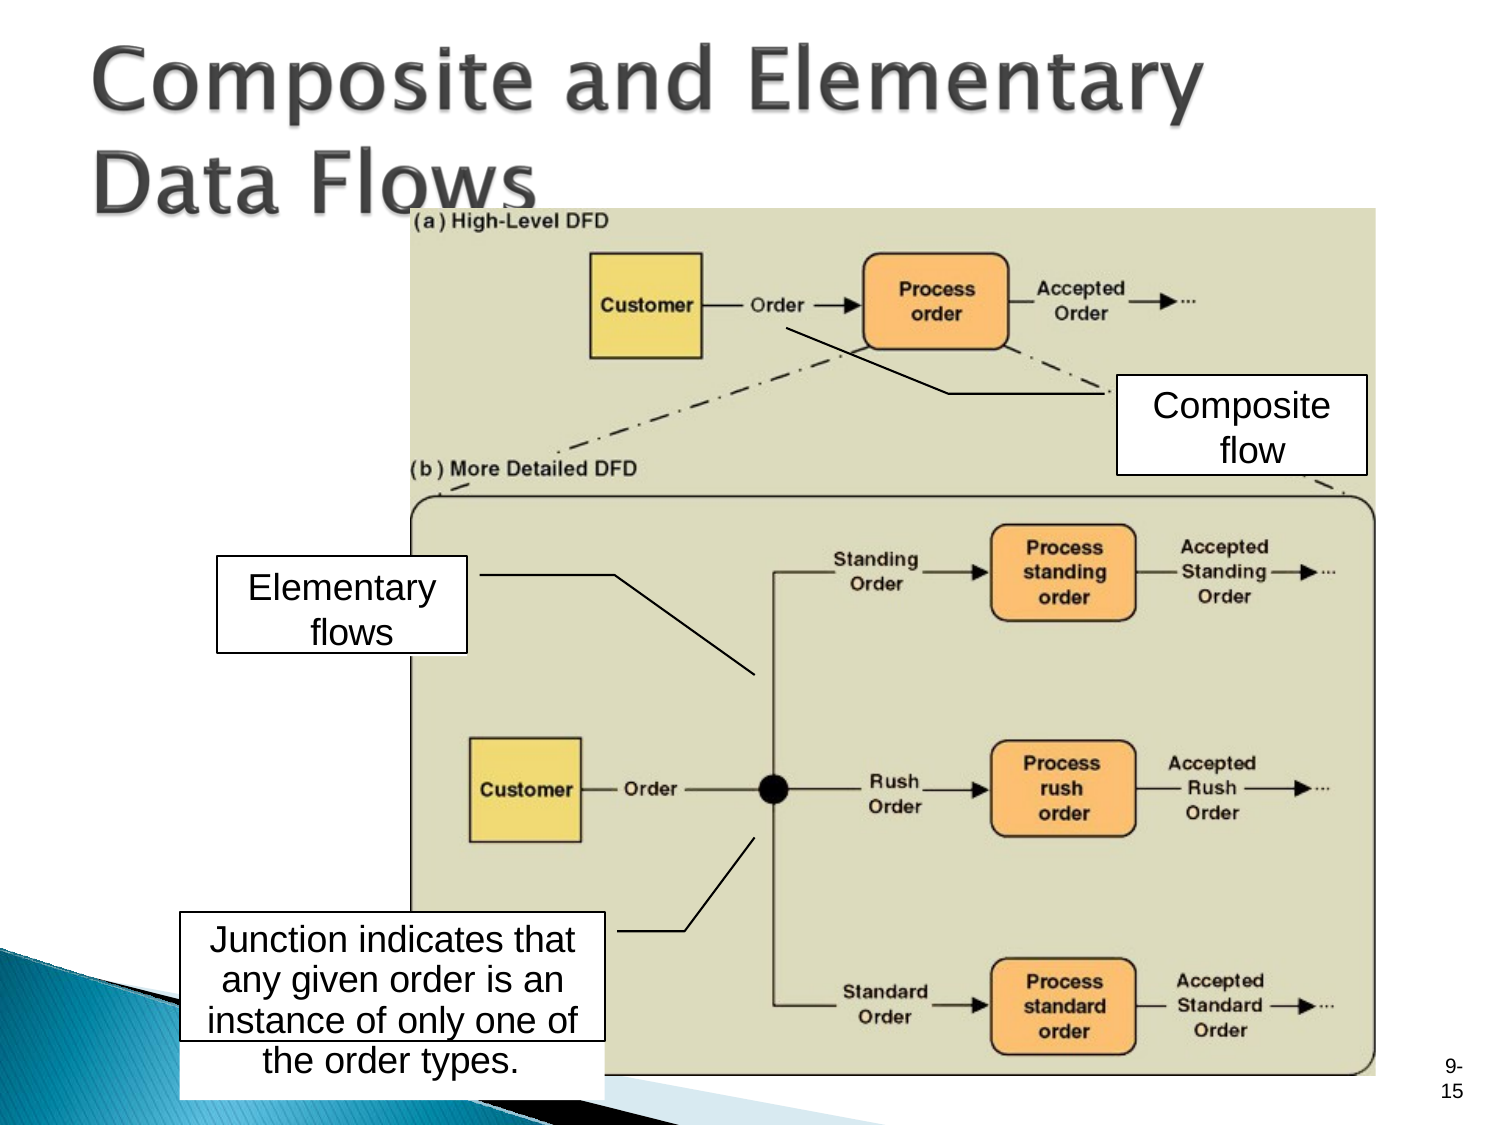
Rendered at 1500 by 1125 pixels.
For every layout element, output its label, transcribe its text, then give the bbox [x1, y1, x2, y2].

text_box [216, 555, 756, 677]
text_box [0, 8, 1377, 1125]
slide_number 9- 15 [1434, 1052, 1470, 1125]
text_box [784, 326, 1369, 477]
